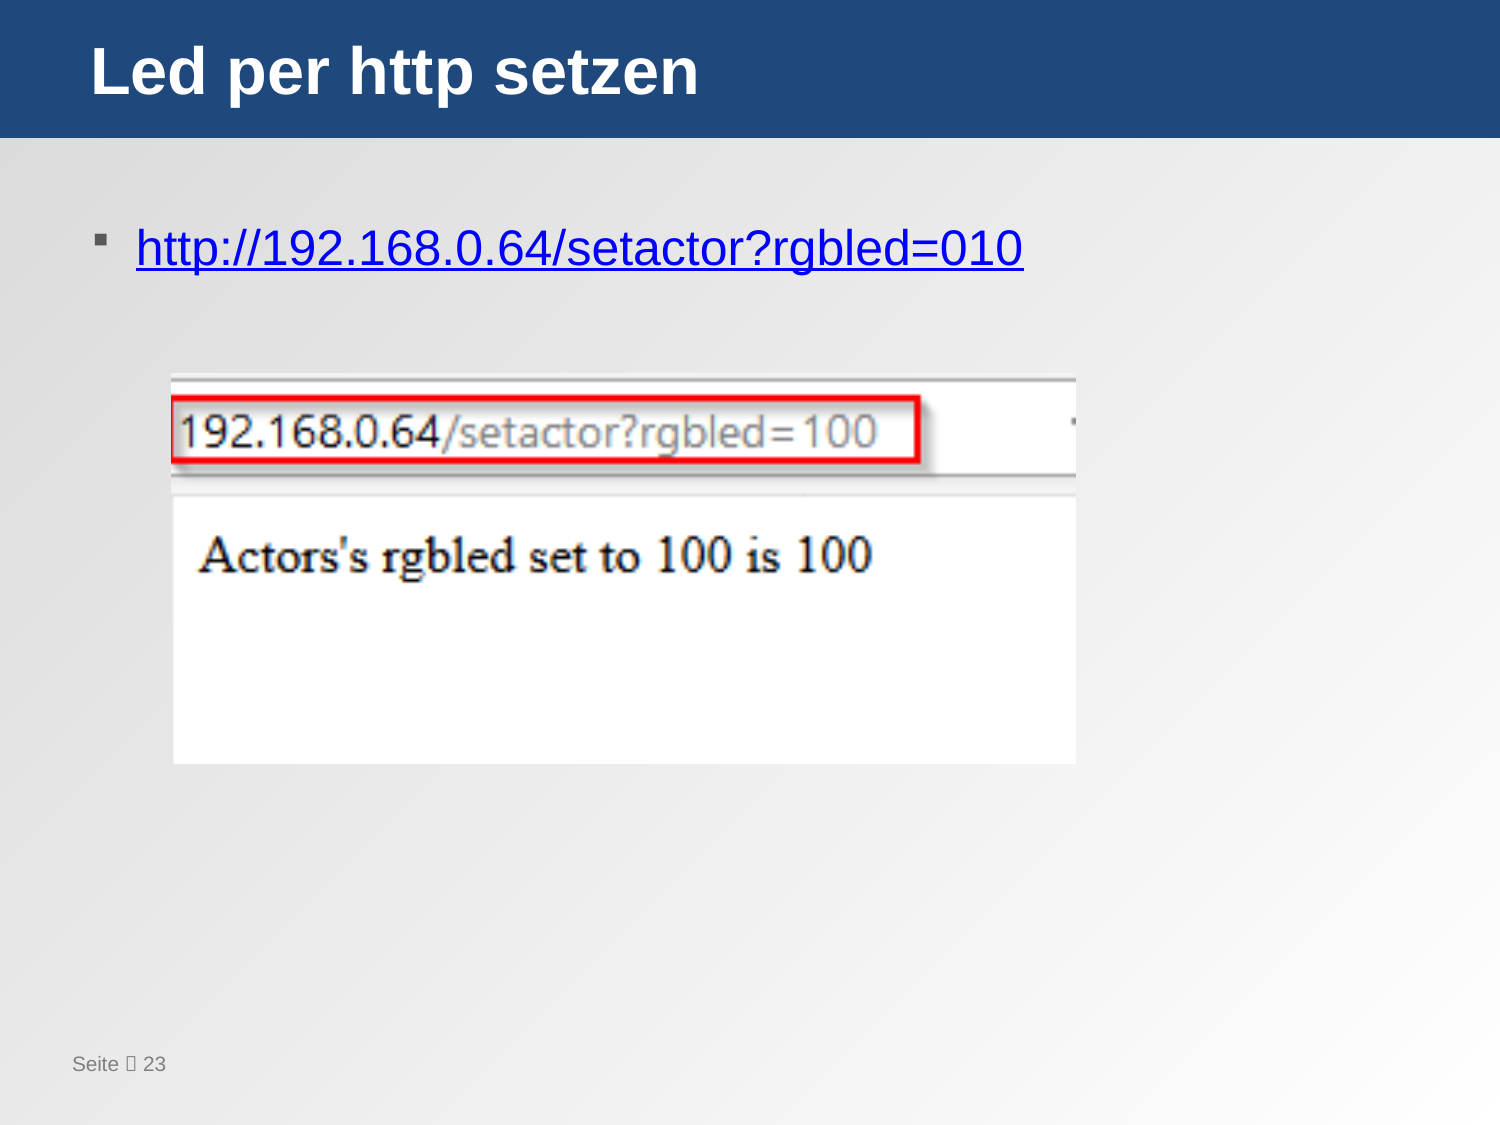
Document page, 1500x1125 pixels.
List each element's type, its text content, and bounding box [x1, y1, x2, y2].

picture [170, 373, 1076, 764]
title Led per http setzen [75, 20, 1425, 208]
list http://192.168.0.64/setactor?rgbled=010 [76, 208, 1424, 964]
